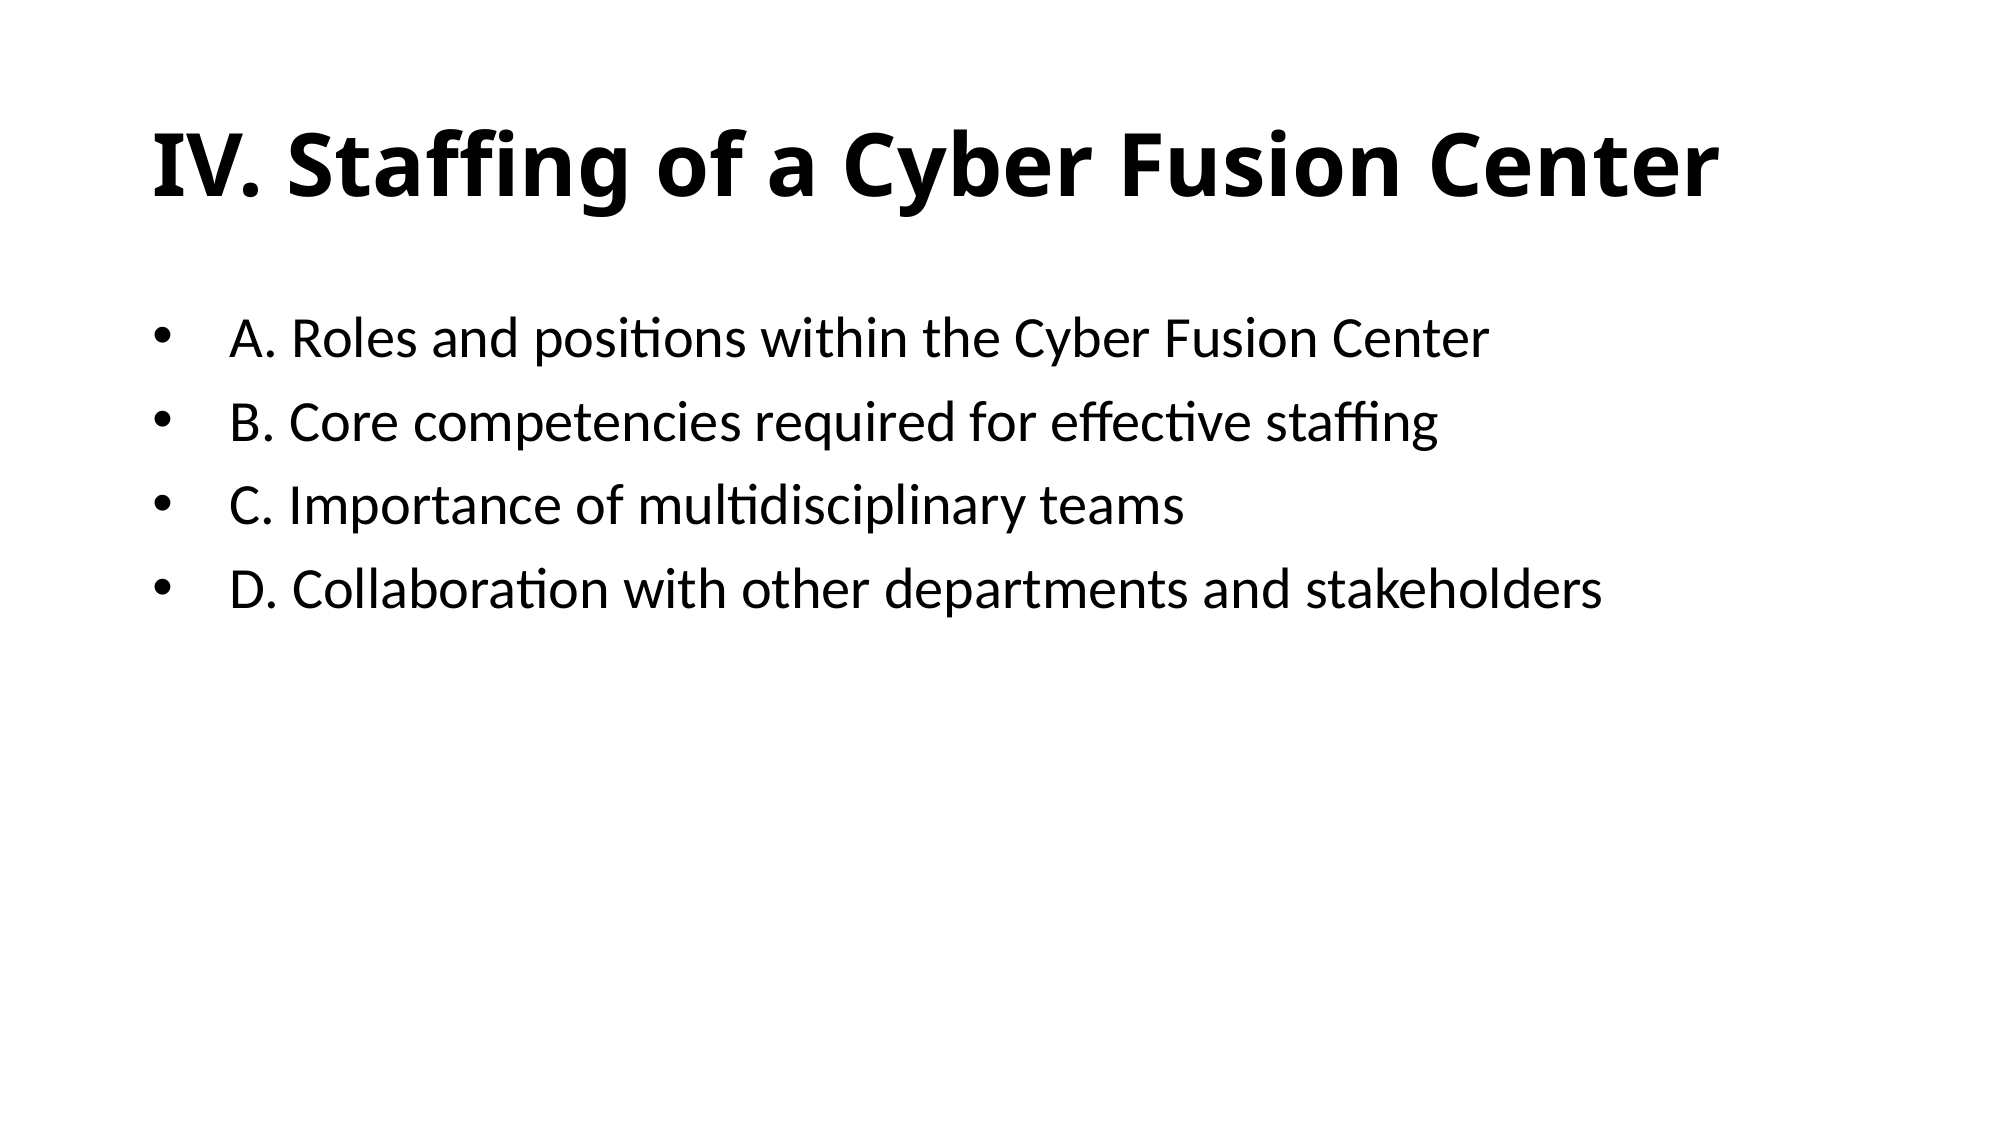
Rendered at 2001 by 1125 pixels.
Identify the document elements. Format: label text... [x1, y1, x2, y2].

title IV. Staffing of a Cyber Fusion Center [137, 59, 1863, 278]
list A. Roles and positions within the Cyber Fusion Center B. Core competencies required for effective staffing C. Importance of multidisciplinary teams D. Collaboration with other departments and stakeholders [137, 299, 1863, 1014]
